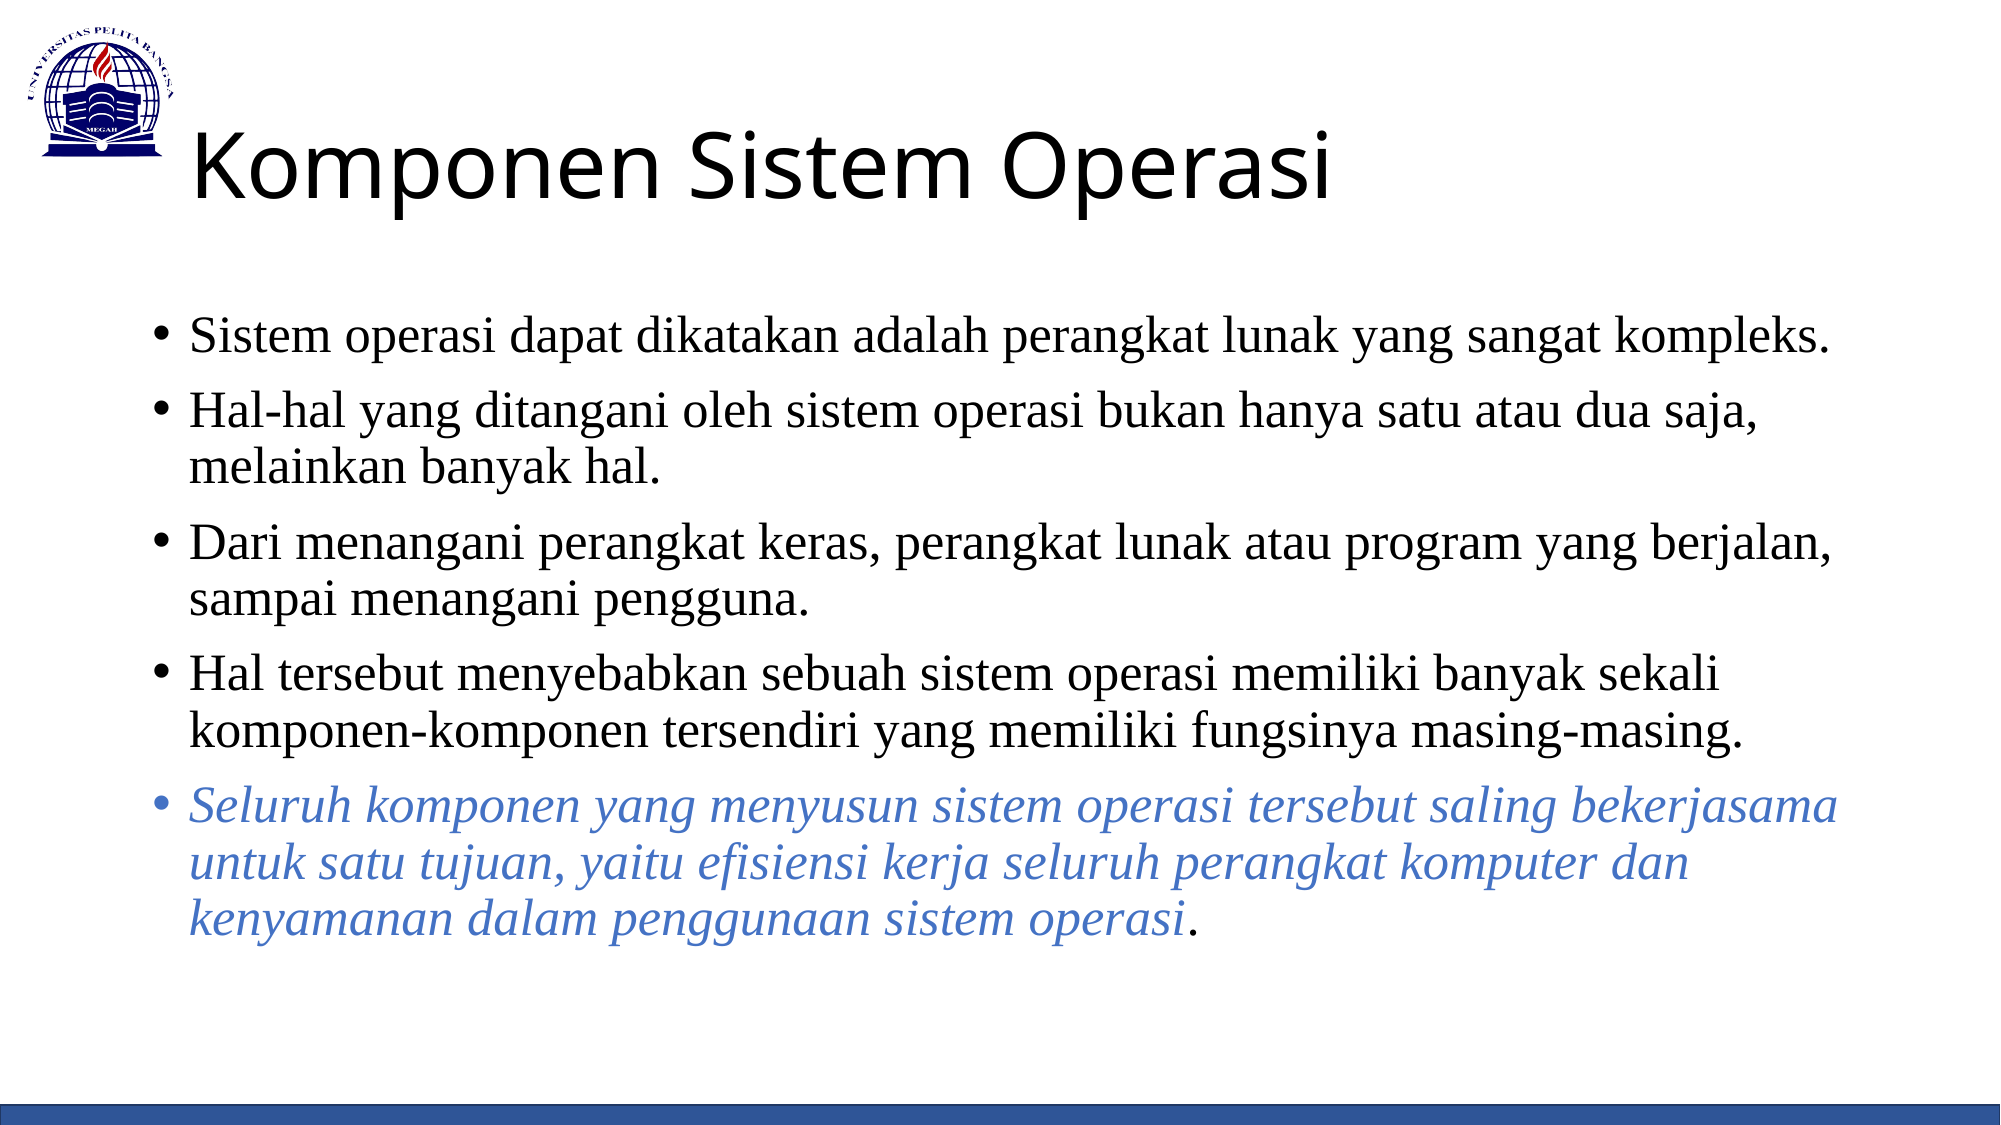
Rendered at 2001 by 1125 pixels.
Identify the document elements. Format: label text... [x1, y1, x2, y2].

list Sistem operasi dapat dikatakan adalah perangkat lunak yang sangat kompleks. Hal-hal yang ditangani oleh sistem operasi bukan hanya satu atau dua saja, melainkan banyak hal. Dari menangani perangkat keras, perangkat lunak atau program yang berjalan, sampai menangani pengguna. Hal tersebut menyebabkan sebuah sistem operasi memiliki banyak sekali komponen-komponen tersendiri yang memiliki fungsinya masing-masing. Seluruh komponen yang menyusun sistem operasi tersebut saling bekerjasama untuk satu tujuan, yaitu efisiensi kerja seluruh perangkat komputer dan kenyamanan dalam penggunaan sistem operasi. [137, 299, 1863, 1014]
text_box [0, 1104, 2000, 1125]
title Komponen Sistem Operasi [174, 59, 1863, 278]
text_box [17, 18, 185, 185]
